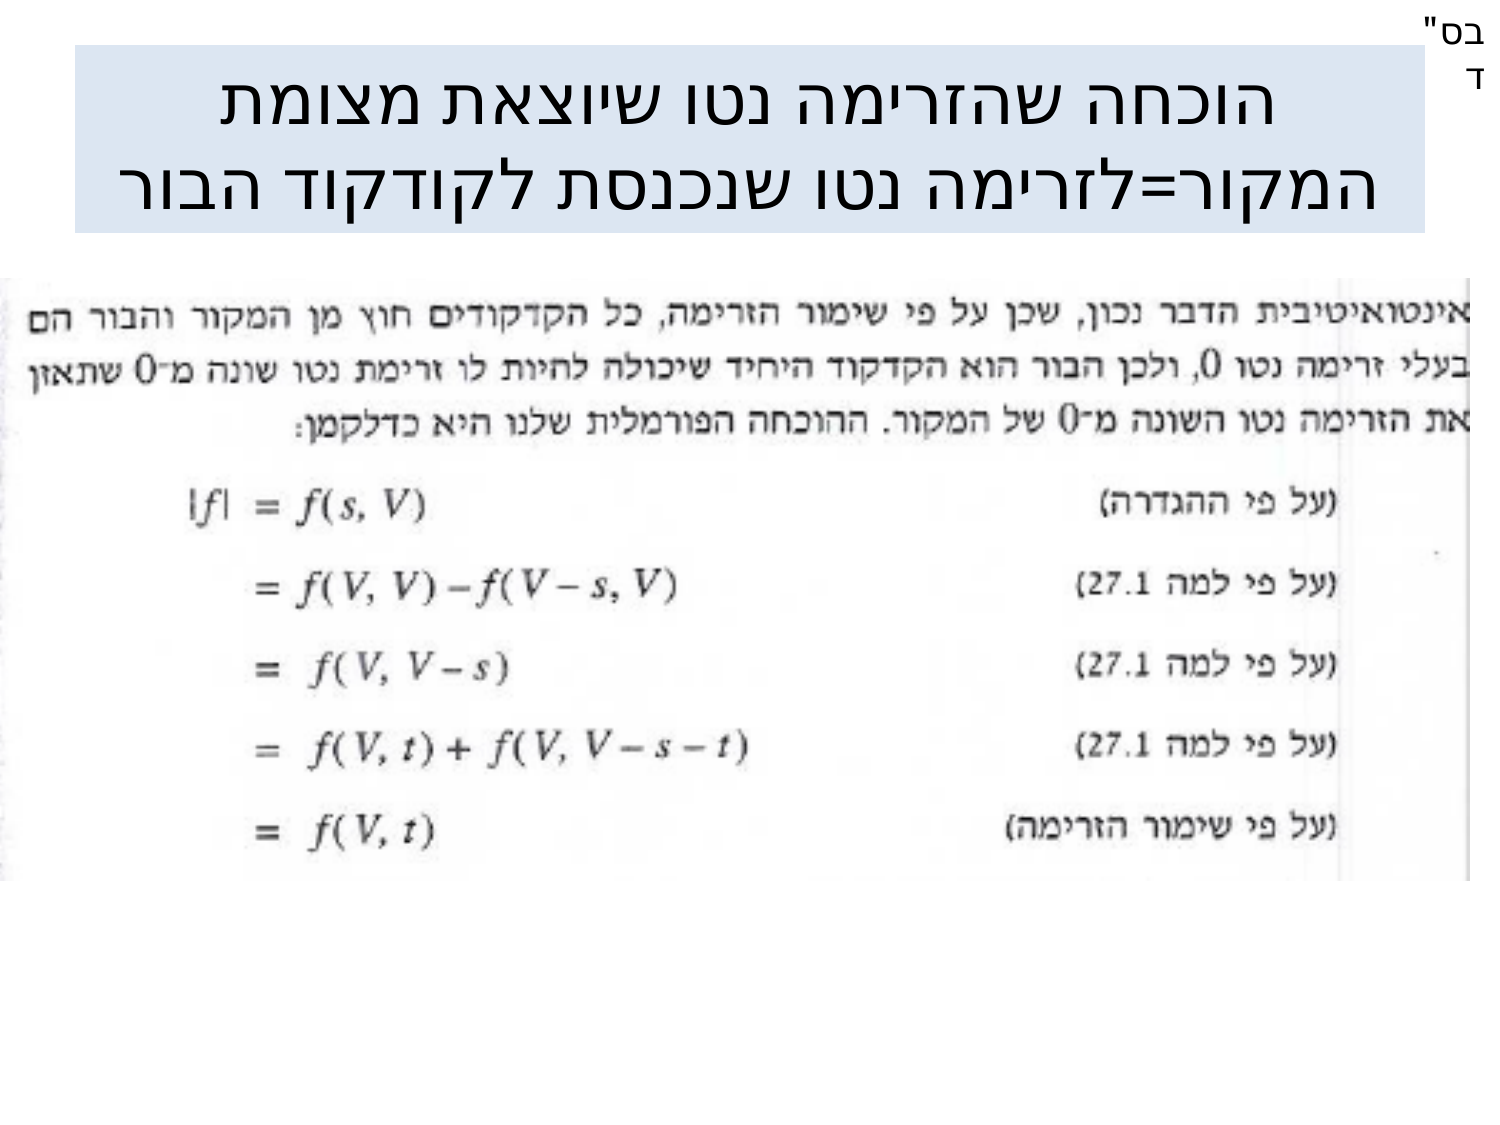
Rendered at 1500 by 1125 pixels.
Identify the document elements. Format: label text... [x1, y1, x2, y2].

title הוכחה שהזרימה נטו שיוצאת מצומת המקור=לזרימה נטו שנכנסת לקודקוד הבור [75, 45, 1425, 233]
picture [0, 278, 1470, 882]
